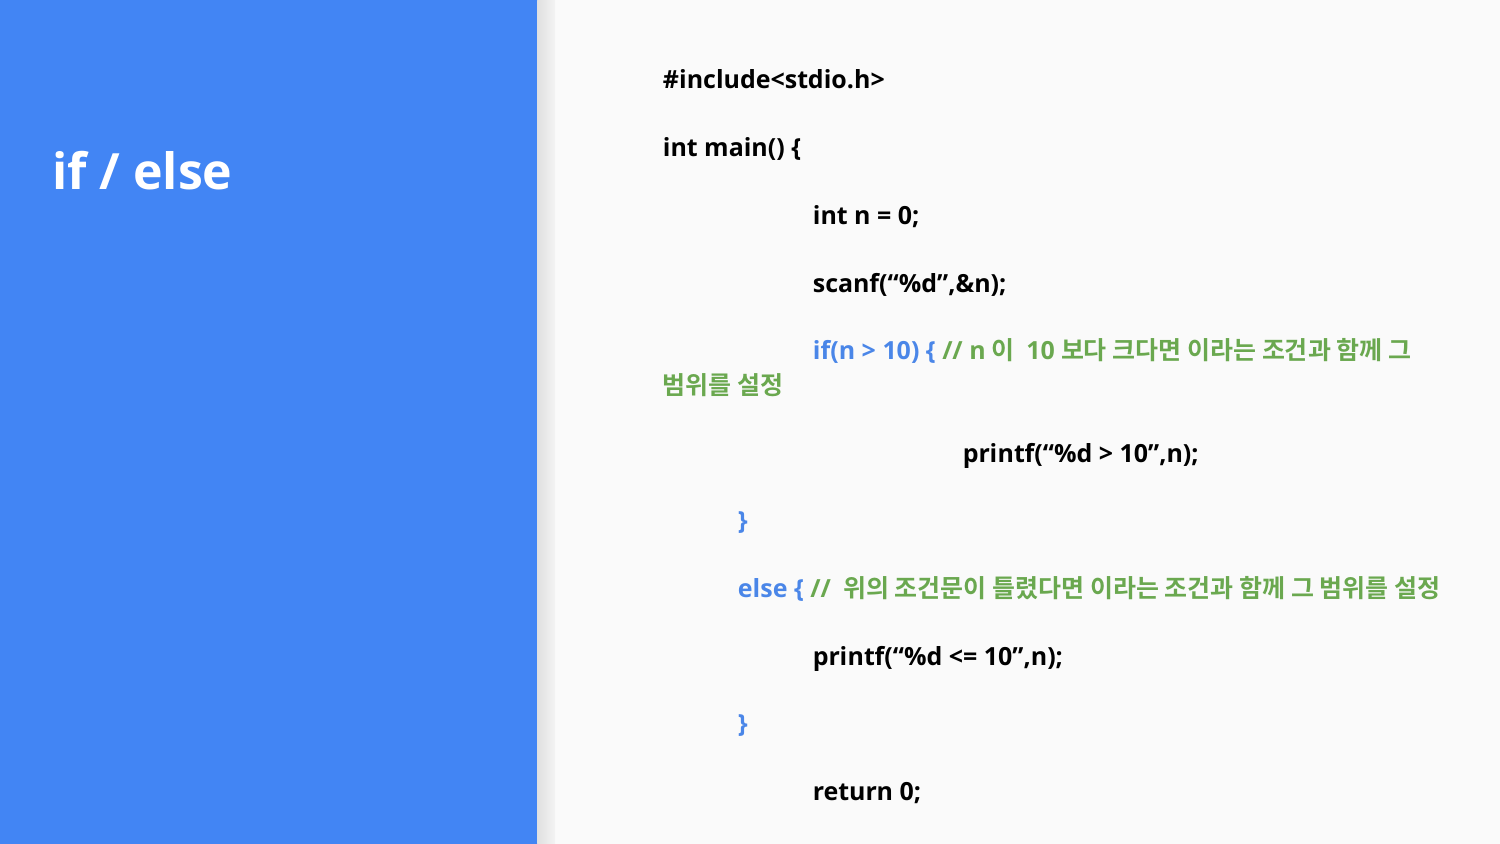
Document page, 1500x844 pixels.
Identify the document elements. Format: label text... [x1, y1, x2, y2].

list #include<stdio.h> int main() { int n = 0; scanf(“%d”,&n); if(n > 10) { // n이 10보다 크다면 이라는 조건과 함께 그 범위를 설정 printf(“%d > 10”,n); } else { // 위의 조건문이 틀렸다면 이라는 조건과 함께 그 범위를 설정 printf(“%d <= 10”,n); } return 0; } [647, 44, 1500, 694]
title if / else [37, 58, 498, 216]
